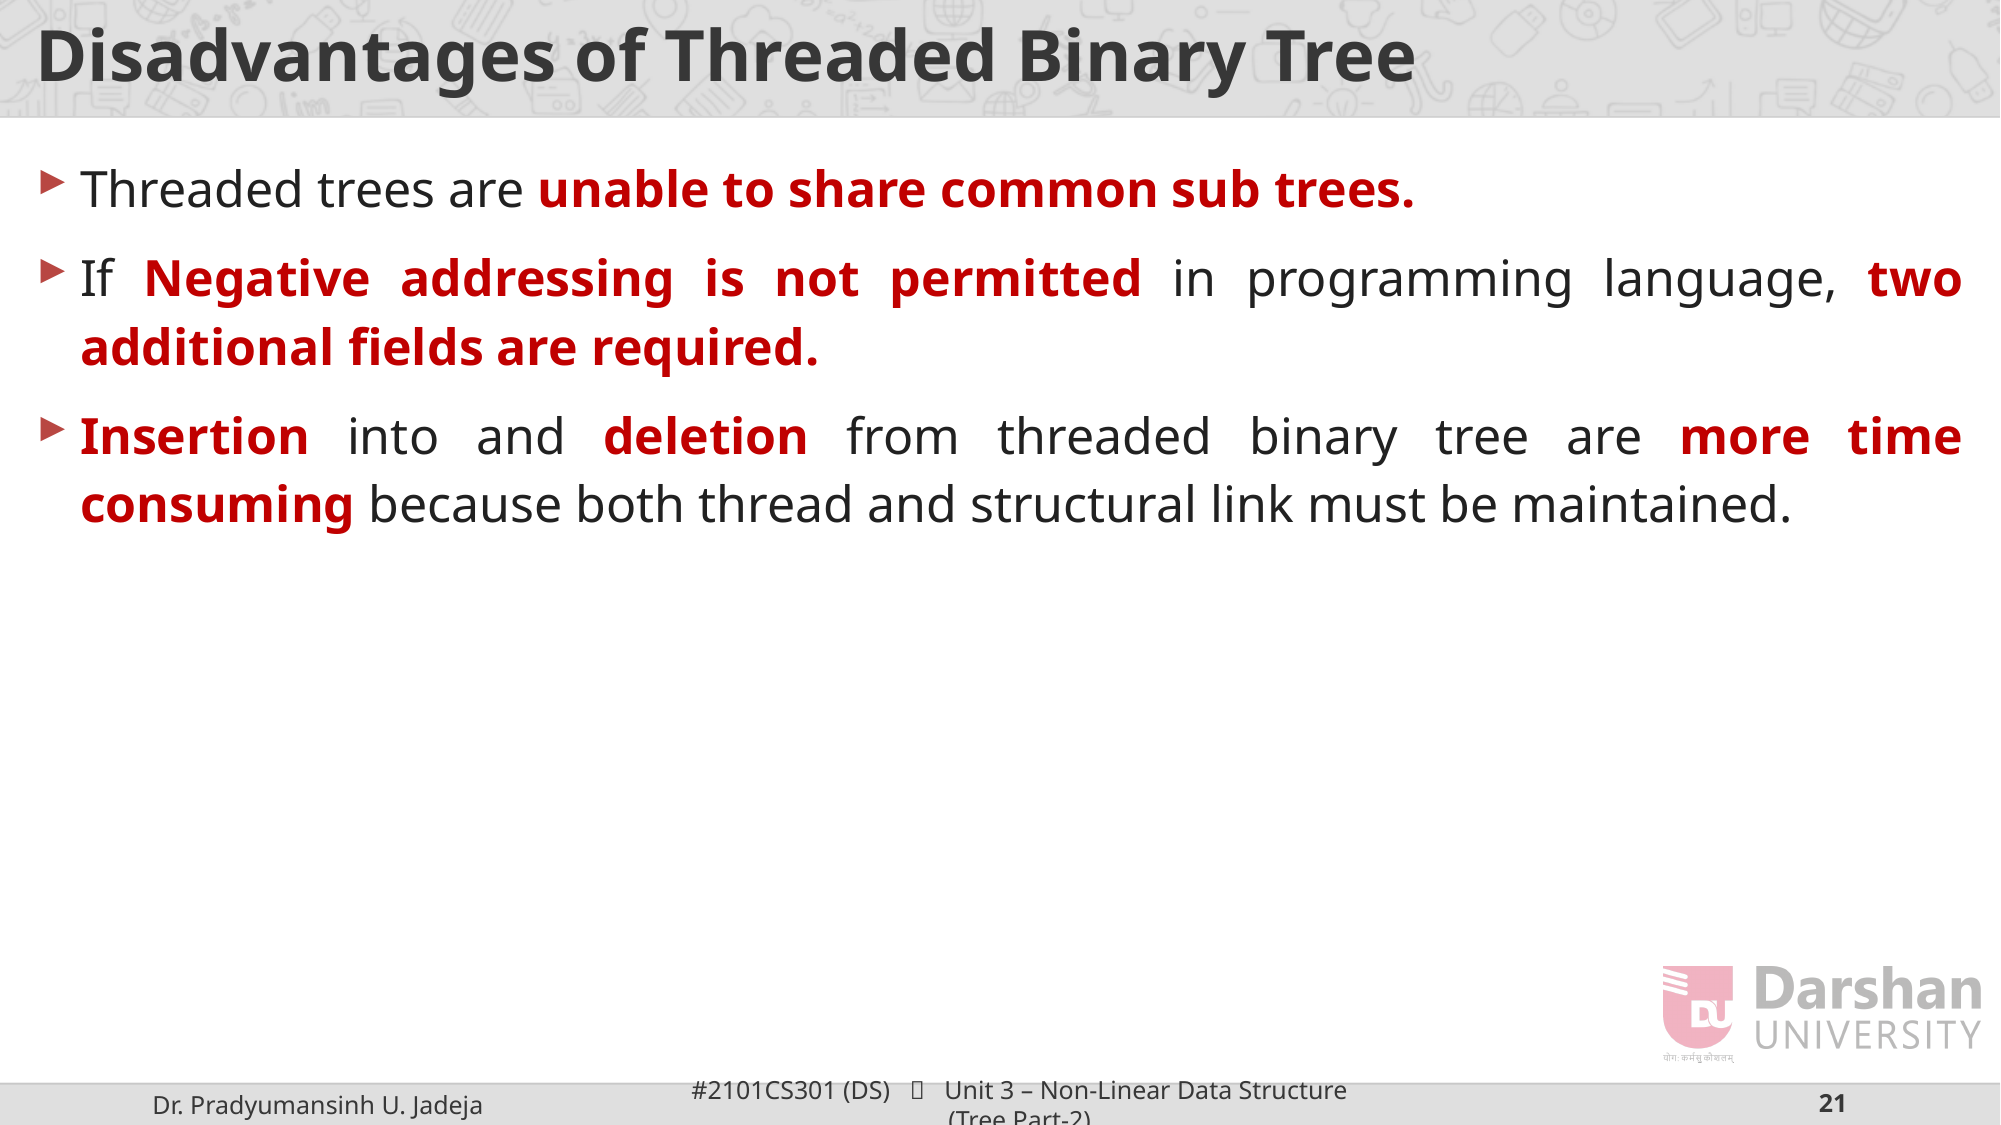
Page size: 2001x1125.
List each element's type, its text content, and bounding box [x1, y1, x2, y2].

title Disadvantages of Threaded Binary Tree [0, 0, 2000, 117]
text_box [1663, 966, 1981, 1063]
list Threaded trees are unable to share common sub trees. If Negative addressing is not permitted in programming language, two additional fields are required. Insertion into and deletion from threaded binary tree are more time consuming because both thread and structural link must be maintained. [21, 141, 1979, 1059]
